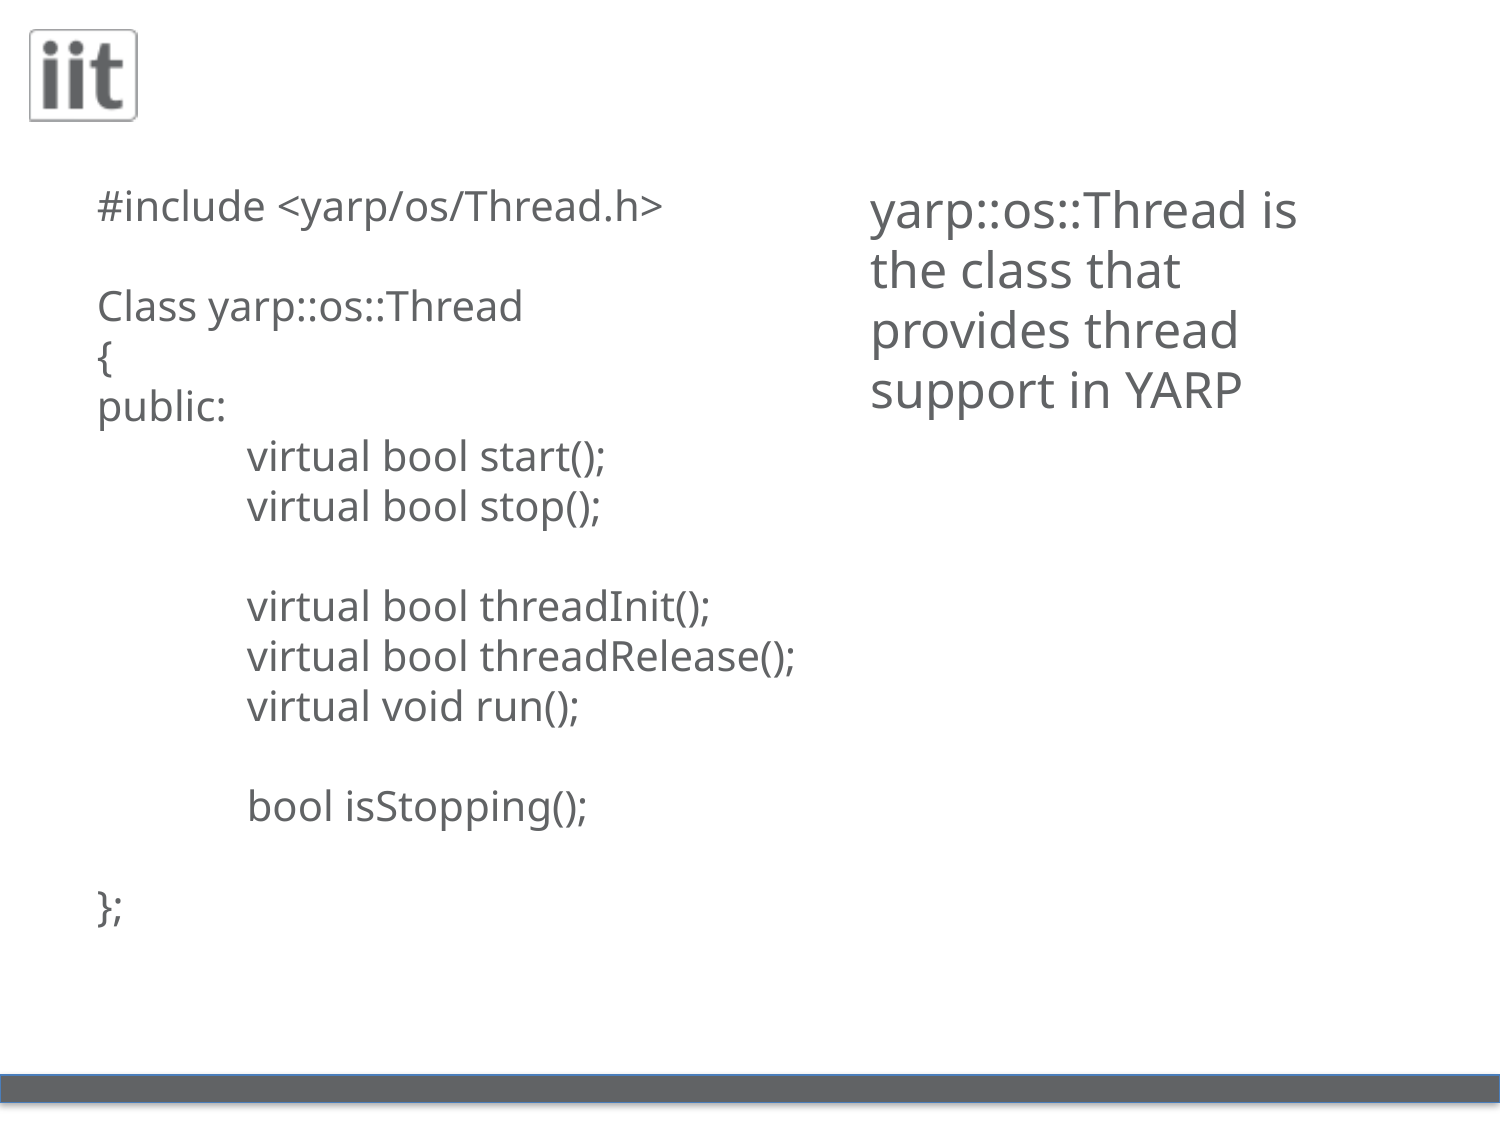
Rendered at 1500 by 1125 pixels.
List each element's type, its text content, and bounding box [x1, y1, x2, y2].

picture [29, 29, 138, 122]
text_box #include <yarp/os/Thread.h> Class yarp::os::Thread { public: virtual bool start(); virtual bool stop(); virtual bool threadInit(); virtual bool threadRelease(); virtual void run(); bool isStopping(); }; [82, 172, 856, 938]
text_box yarp::os::Thread is the class that provides thread support in YARP [855, 170, 1360, 426]
